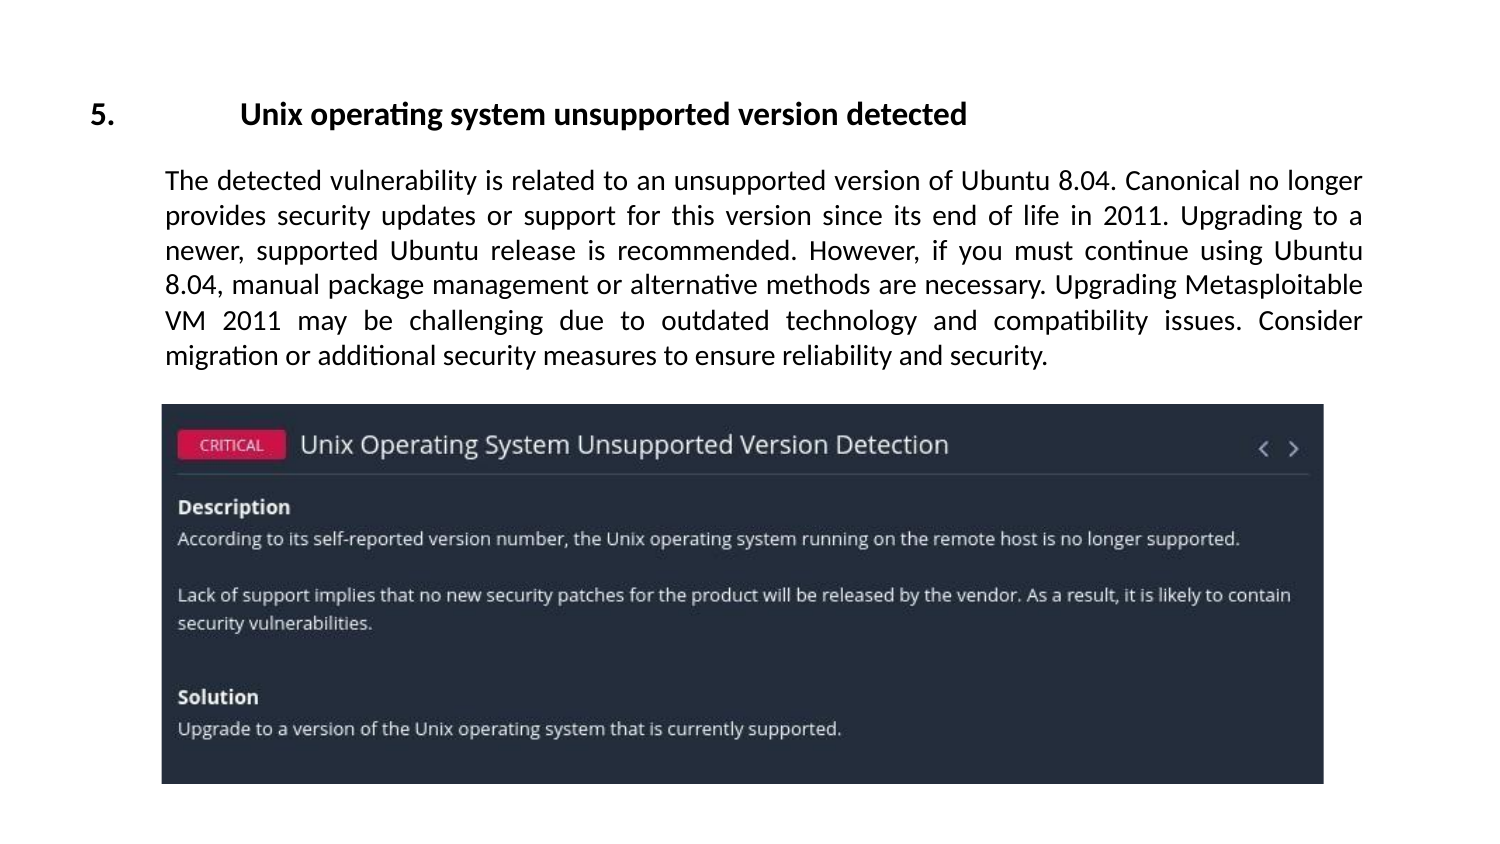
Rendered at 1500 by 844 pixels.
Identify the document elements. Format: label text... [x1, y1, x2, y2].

list 5. Unix operating system unsupported version detected The detected vulnerability is related to an unsupported version of Ubuntu 8.04. Canonical no longer provides security updates or support for this version since its end of life in 2011. Upgrading to a newer, supported Ubuntu release is recommended. However, if you must continue using Ubuntu 8.04, manual package management or alternative methods are necessary. Upgrading Metasploitable VM 2011 may be challenging due to outdated technology and compatibility issues. Consider migration or additional security measures to ensure reliability and security. [0, 76, 1500, 767]
picture [161, 404, 1324, 784]
